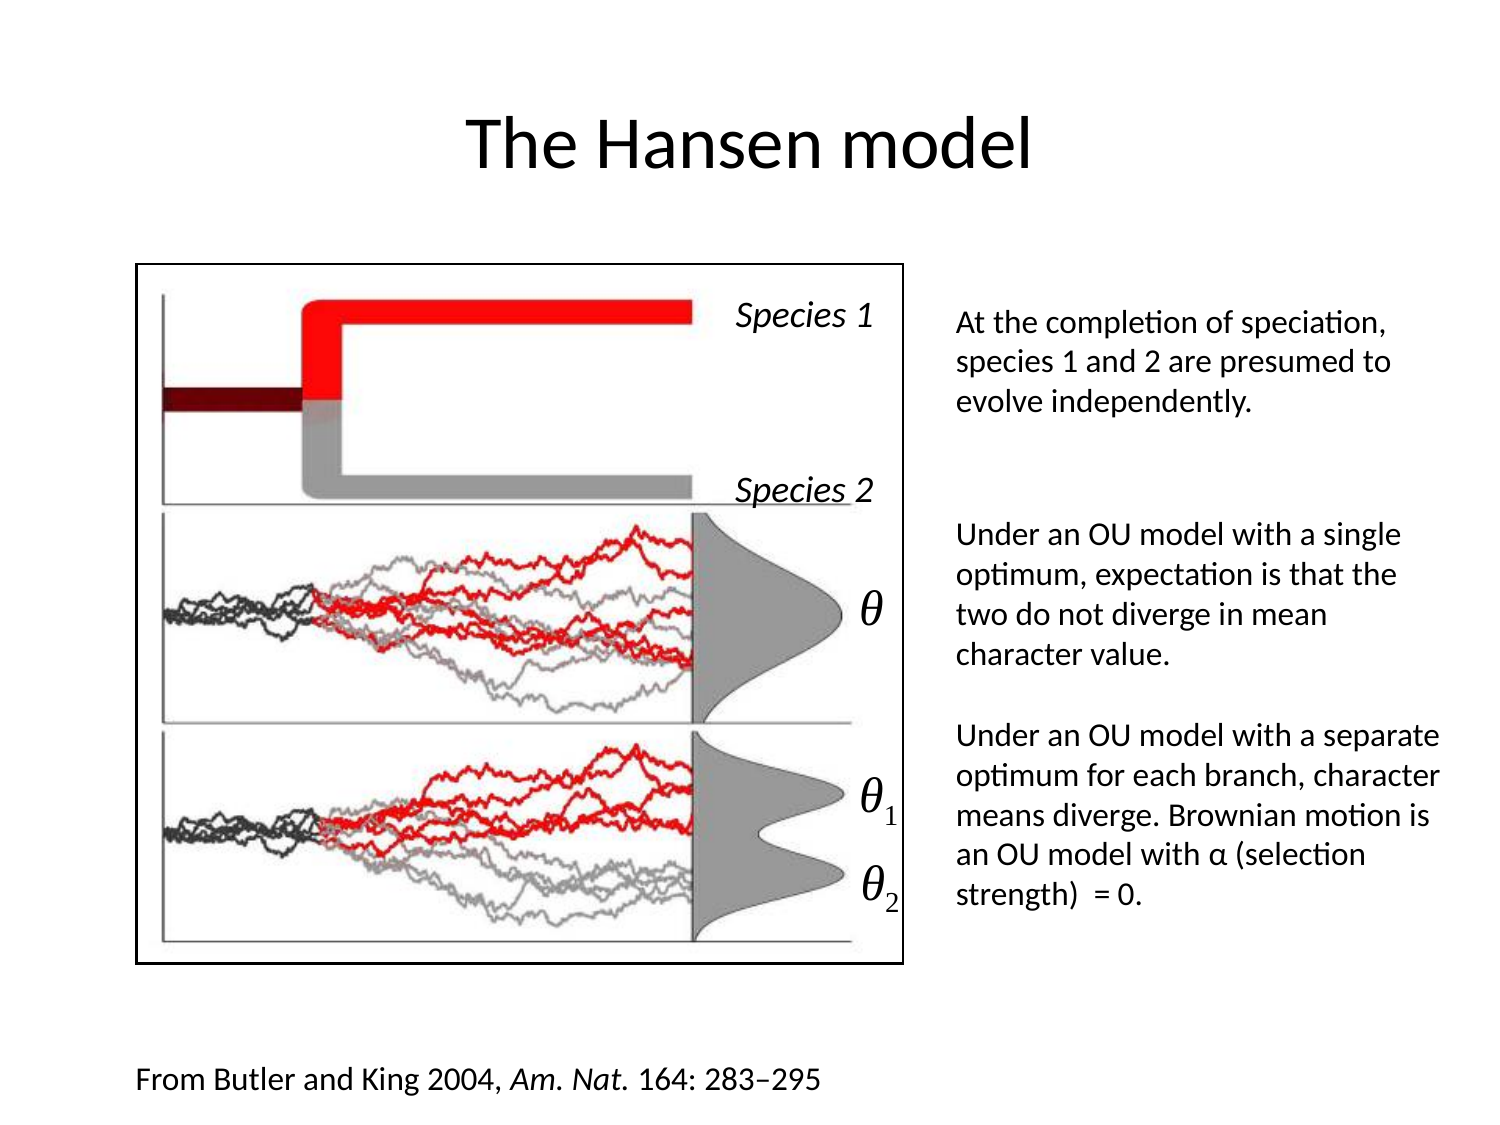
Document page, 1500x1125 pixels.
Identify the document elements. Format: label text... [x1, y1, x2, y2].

text_box θ1 [905, 755, 914, 839]
text_box At the completion of speciation, species 1 and 2 are presumed to evolve independently. [941, 292, 1456, 427]
text_box Under an OU model with a single optimum, expectation is that the two do not diverge in mean character value. [941, 504, 1455, 680]
picture [137, 264, 902, 963]
title The Hansen model [75, 45, 1425, 233]
text_box θ [905, 567, 912, 643]
text_box Under an OU model with a separate optimum for each branch, character means diverge. Brownian motion is an OU model with α (selection strength) = 0. [941, 705, 1461, 920]
text_box From Butler and King 2004, Am. Nat. 164: 283–295 [120, 1049, 837, 1105]
text_box θ2 [905, 842, 915, 926]
